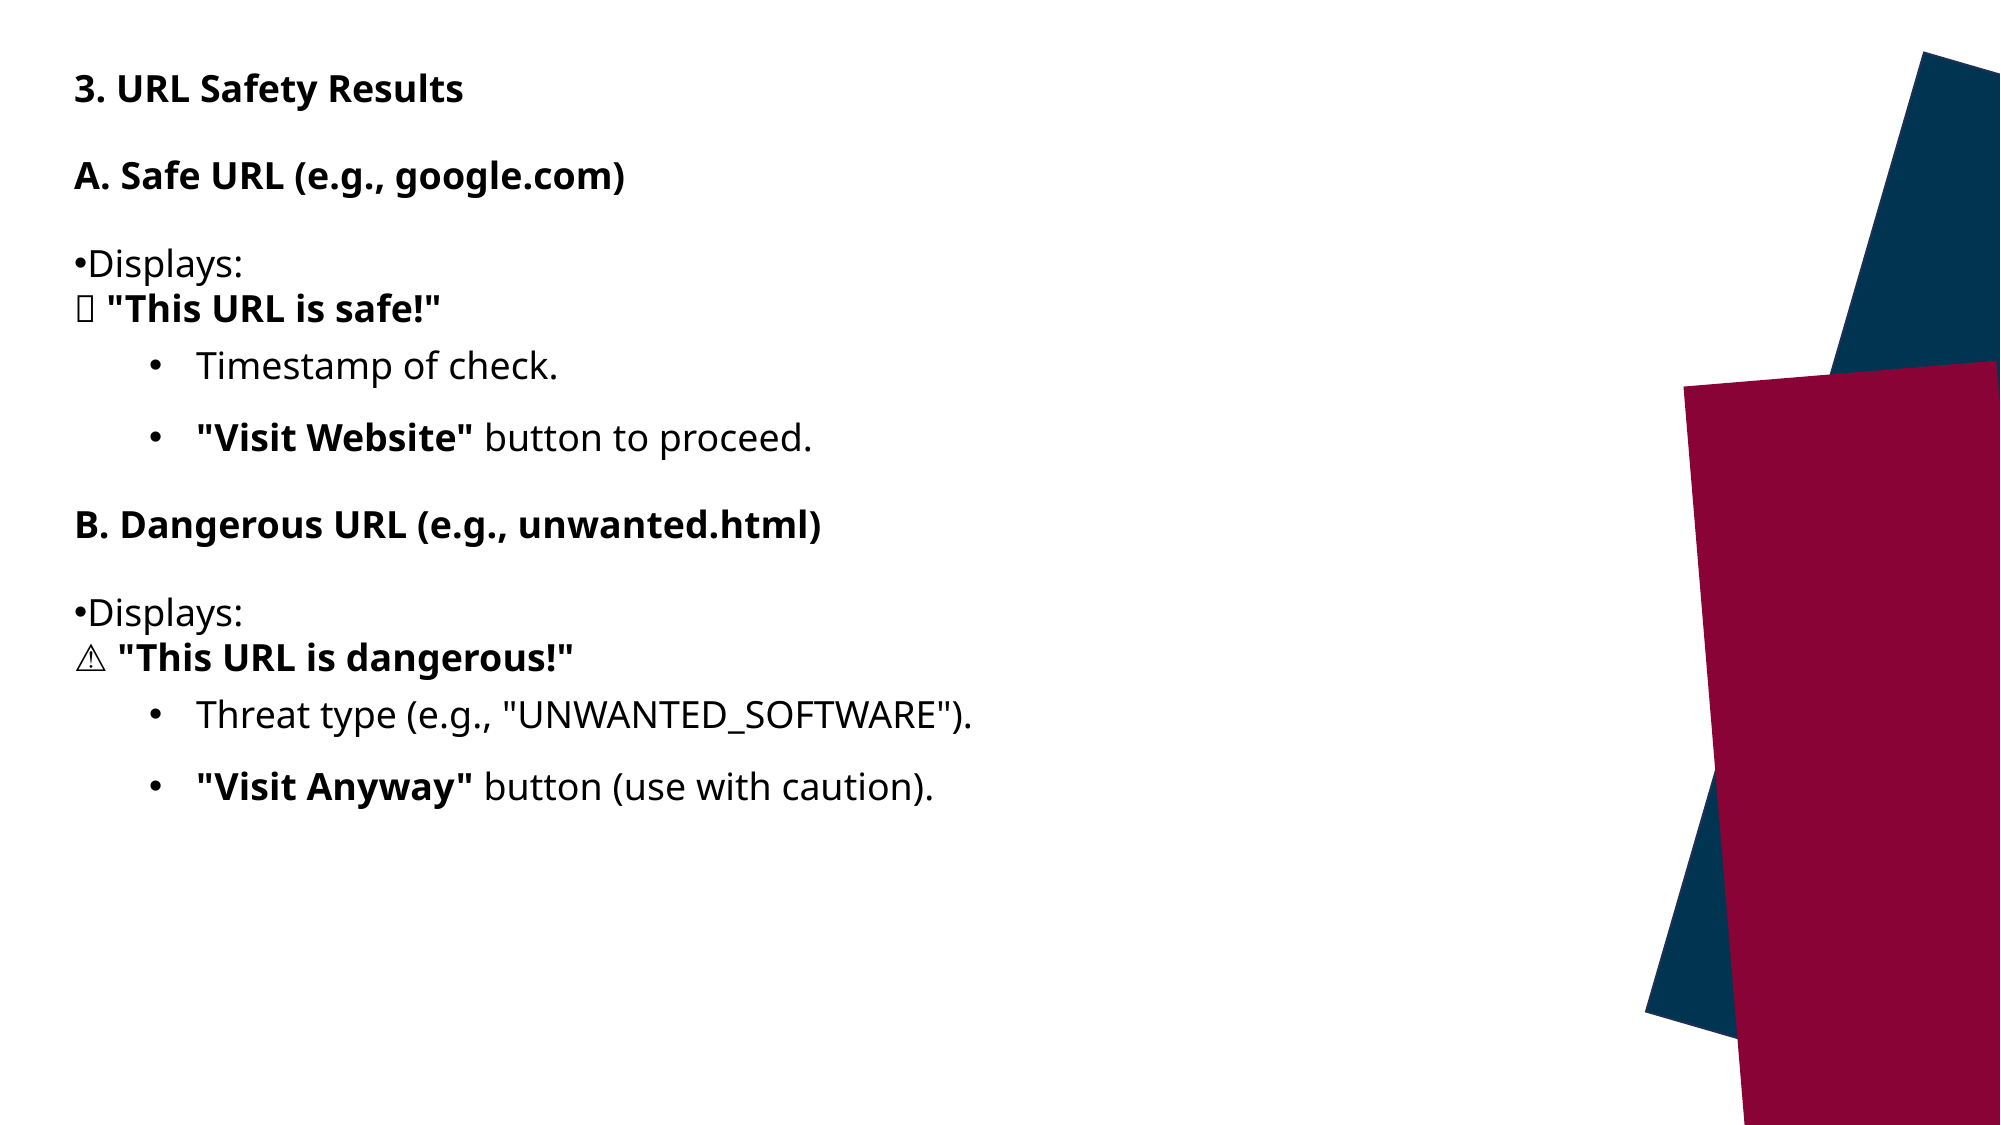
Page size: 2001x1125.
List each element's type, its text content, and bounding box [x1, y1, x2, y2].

text_box [1682, 359, 2000, 1125]
text_box [1830, 51, 2000, 379]
text_box [1644, 773, 1736, 1039]
text_box 3. URL Safety Results A. Safe URL (e.g., google.com) Displays: ✅ "This URL is safe!" Timestamp of check. "Visit Website" button to proceed. B. Dangerous URL (e.g., unwanted.html) Displays: ⚠️ "This URL is dangerous!" Threat type (e.g., "UNWANTED_SOFTWARE"). "Visit Anyway" button (use with caution). [59, 57, 1060, 816]
